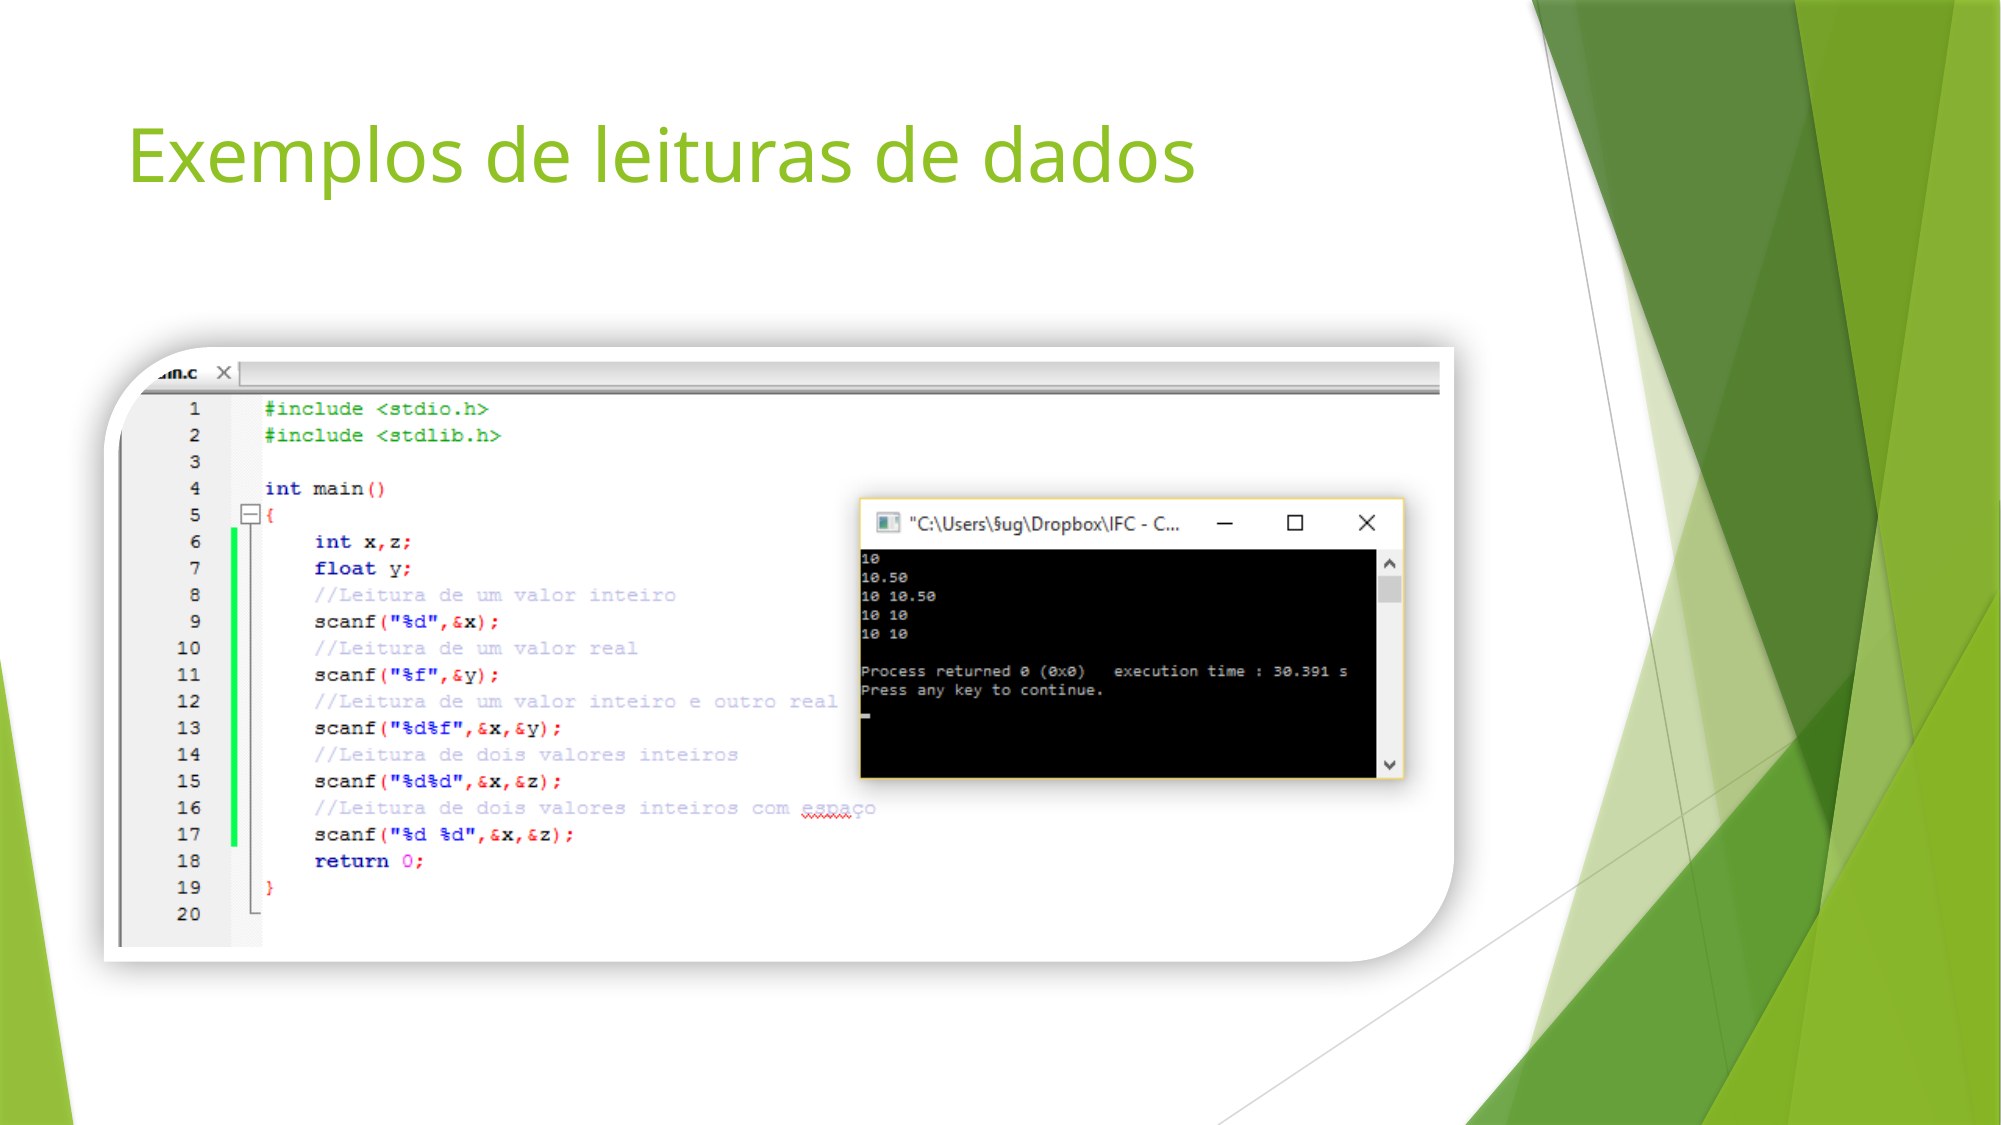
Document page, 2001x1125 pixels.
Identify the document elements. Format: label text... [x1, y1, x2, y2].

picture [110, 353, 1448, 955]
title Exemplos de leituras de dados [111, 99, 1522, 317]
